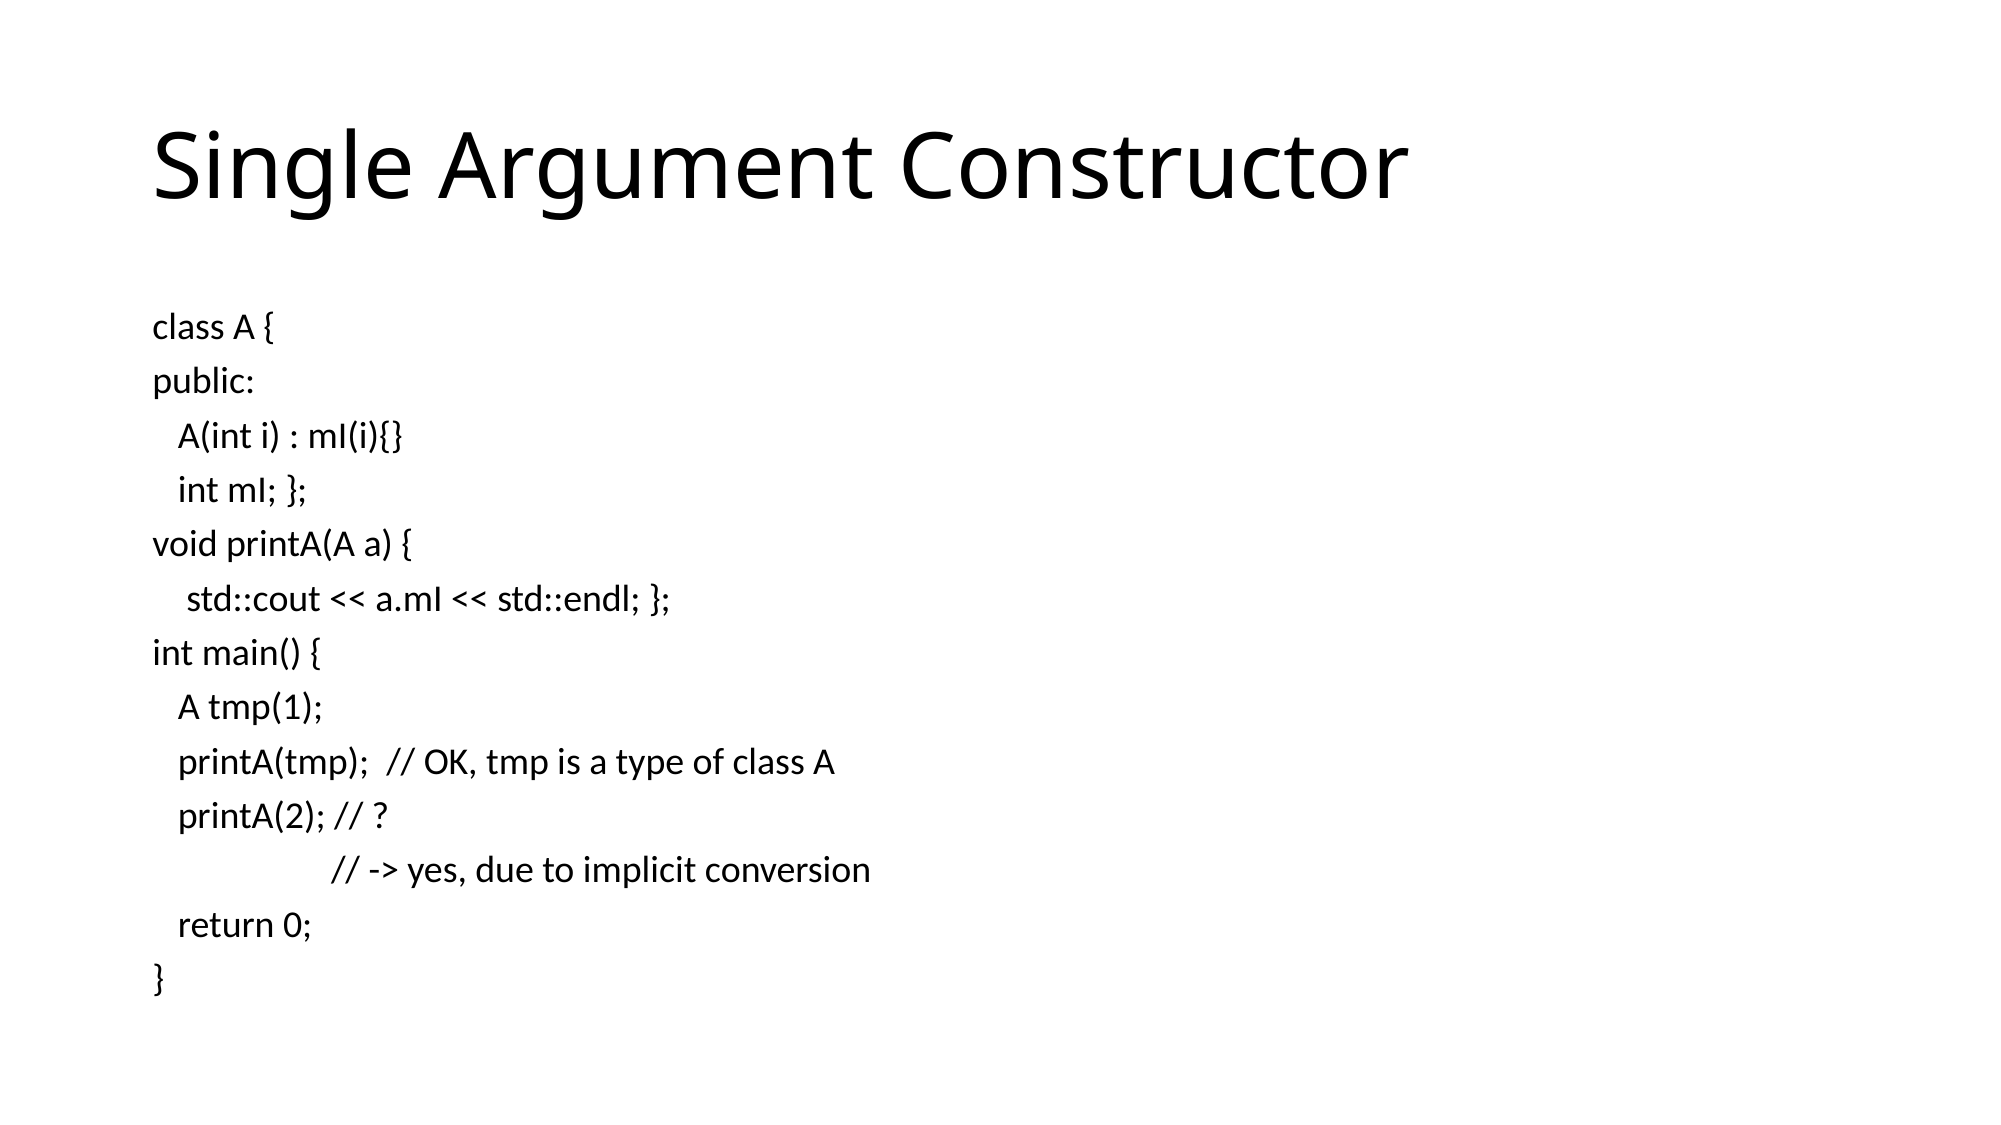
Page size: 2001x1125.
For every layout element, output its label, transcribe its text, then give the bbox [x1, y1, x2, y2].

title Single Argument Constructor [137, 59, 1863, 278]
list class A { public: A(int i) : mI(i){} int mI; }; void printA(A a) { std::cout << a.mI << std::endl; }; int main() { A tmp(1); printA(tmp); // OK, tmp is a type of class A printA(2); // ? // -> yes, due to implicit conversion return 0; } [137, 299, 1863, 1014]
